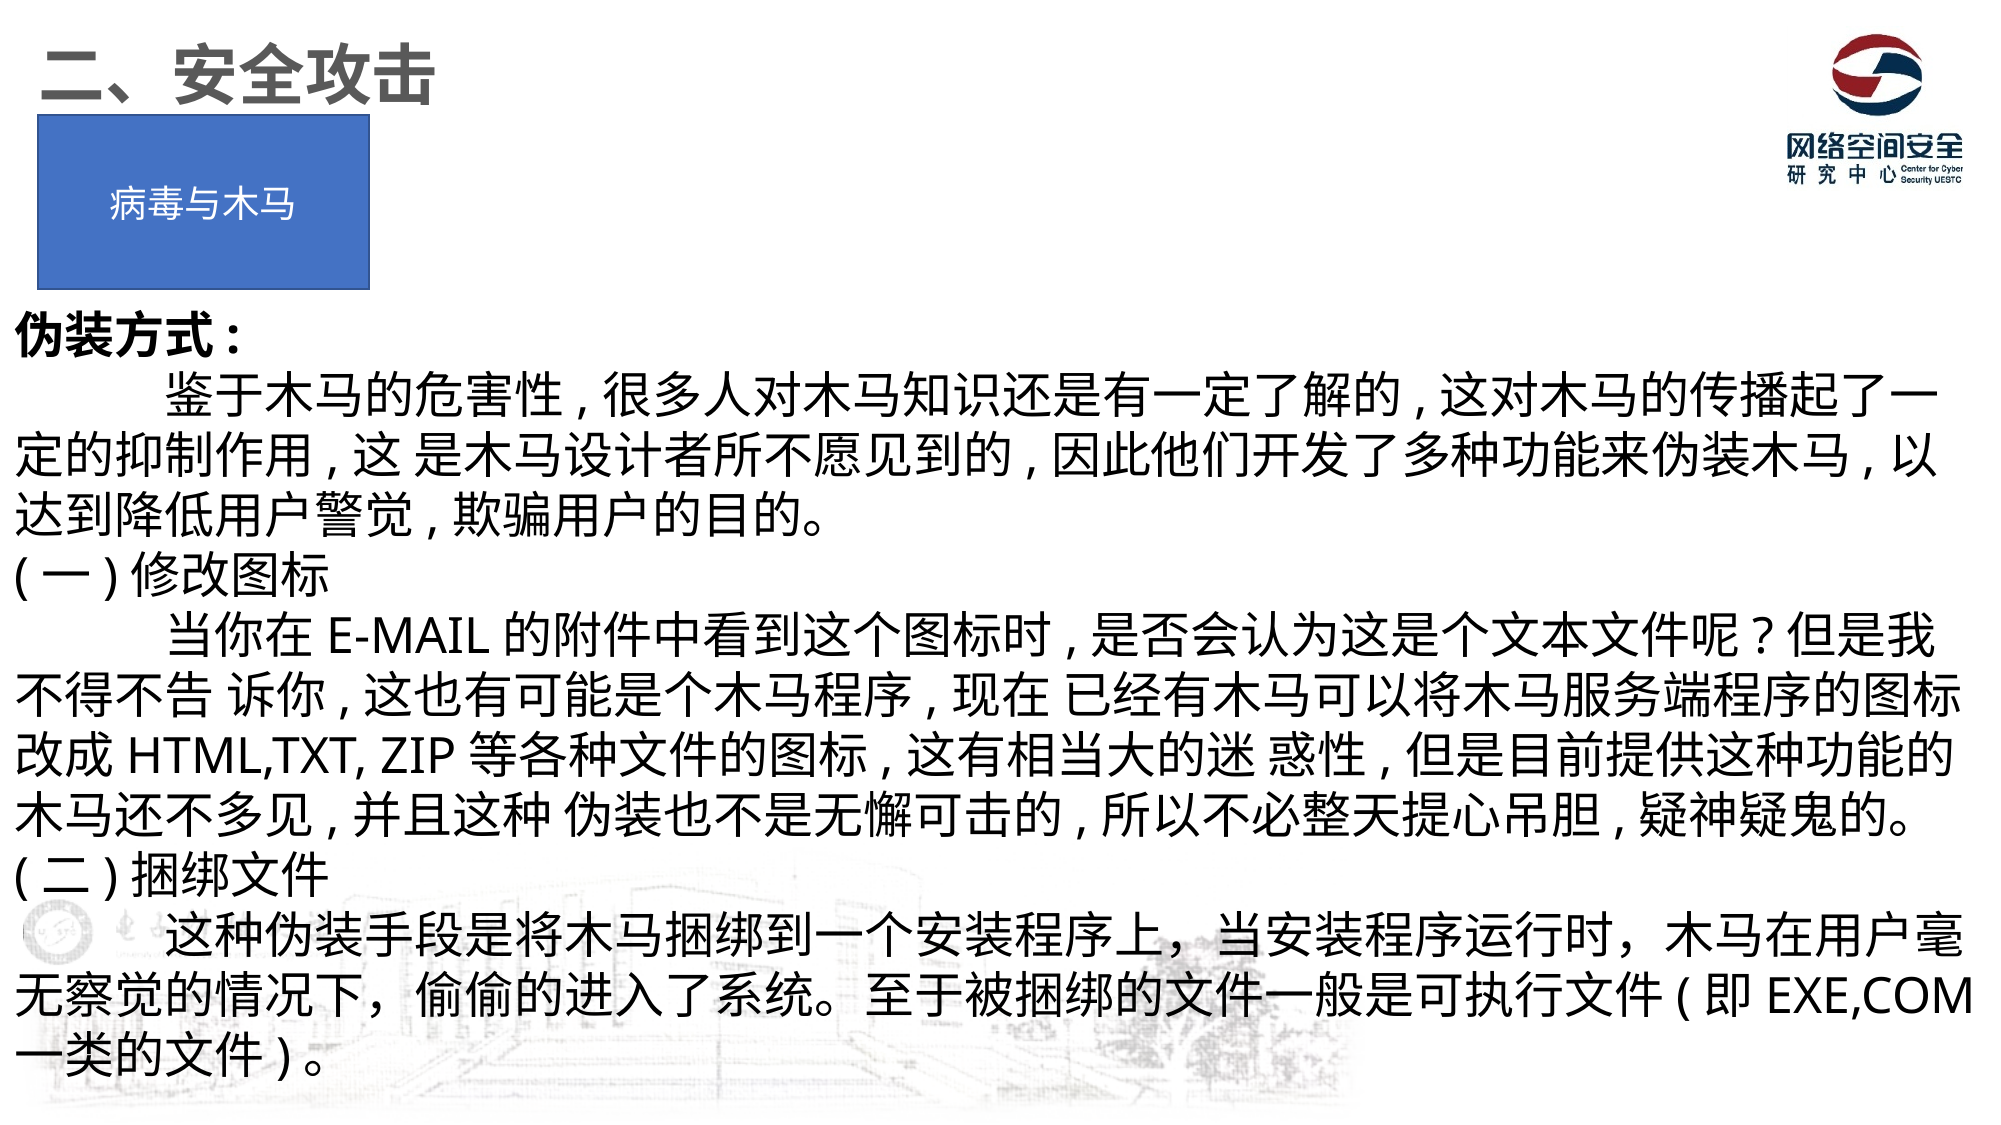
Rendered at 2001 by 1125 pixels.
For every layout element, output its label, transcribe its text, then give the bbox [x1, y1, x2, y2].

text_box 二、安全攻击 [23, 25, 1678, 121]
text_box 伪装方式: 鉴于木马的危害性,很多人对木马知识还是有一定了解的,这对木马的传播起了一定的抑制作用,这 是木马设计者所不愿见到的,因此他们开发了多种功能来伪装木马,以达到降低用户警觉,欺骗用户的目的。 (一)修改图标 当你在E-MAIL的附件中看到这个图标时,是否会认为这是个文本文件呢?但是我不得不告 诉你,这也有可能是个木马程序,现在 已经有木马可以将木马服务端程序的图标改成HTML,TXT, ZIP等各种文件的图标,这有相当大的迷 惑性,但是目前提供这种功能的木马还不多见,并且这种 伪装也不是无懈可击的,所以不必整天提心吊胆,疑神疑鬼的。 (二)捆绑文件 这种伪装手段是将木马捆绑到一个安装程序上，当安装程序运行时，木马在用户毫无察觉的情况下，偷偷的进入了系统。至于被捆绑的文件一般是可执行文件(即EXE,COM一类的文件)。 [0, 296, 2000, 1092]
text_box 病毒与木马 [37, 114, 370, 290]
picture [1787, 26, 1963, 191]
